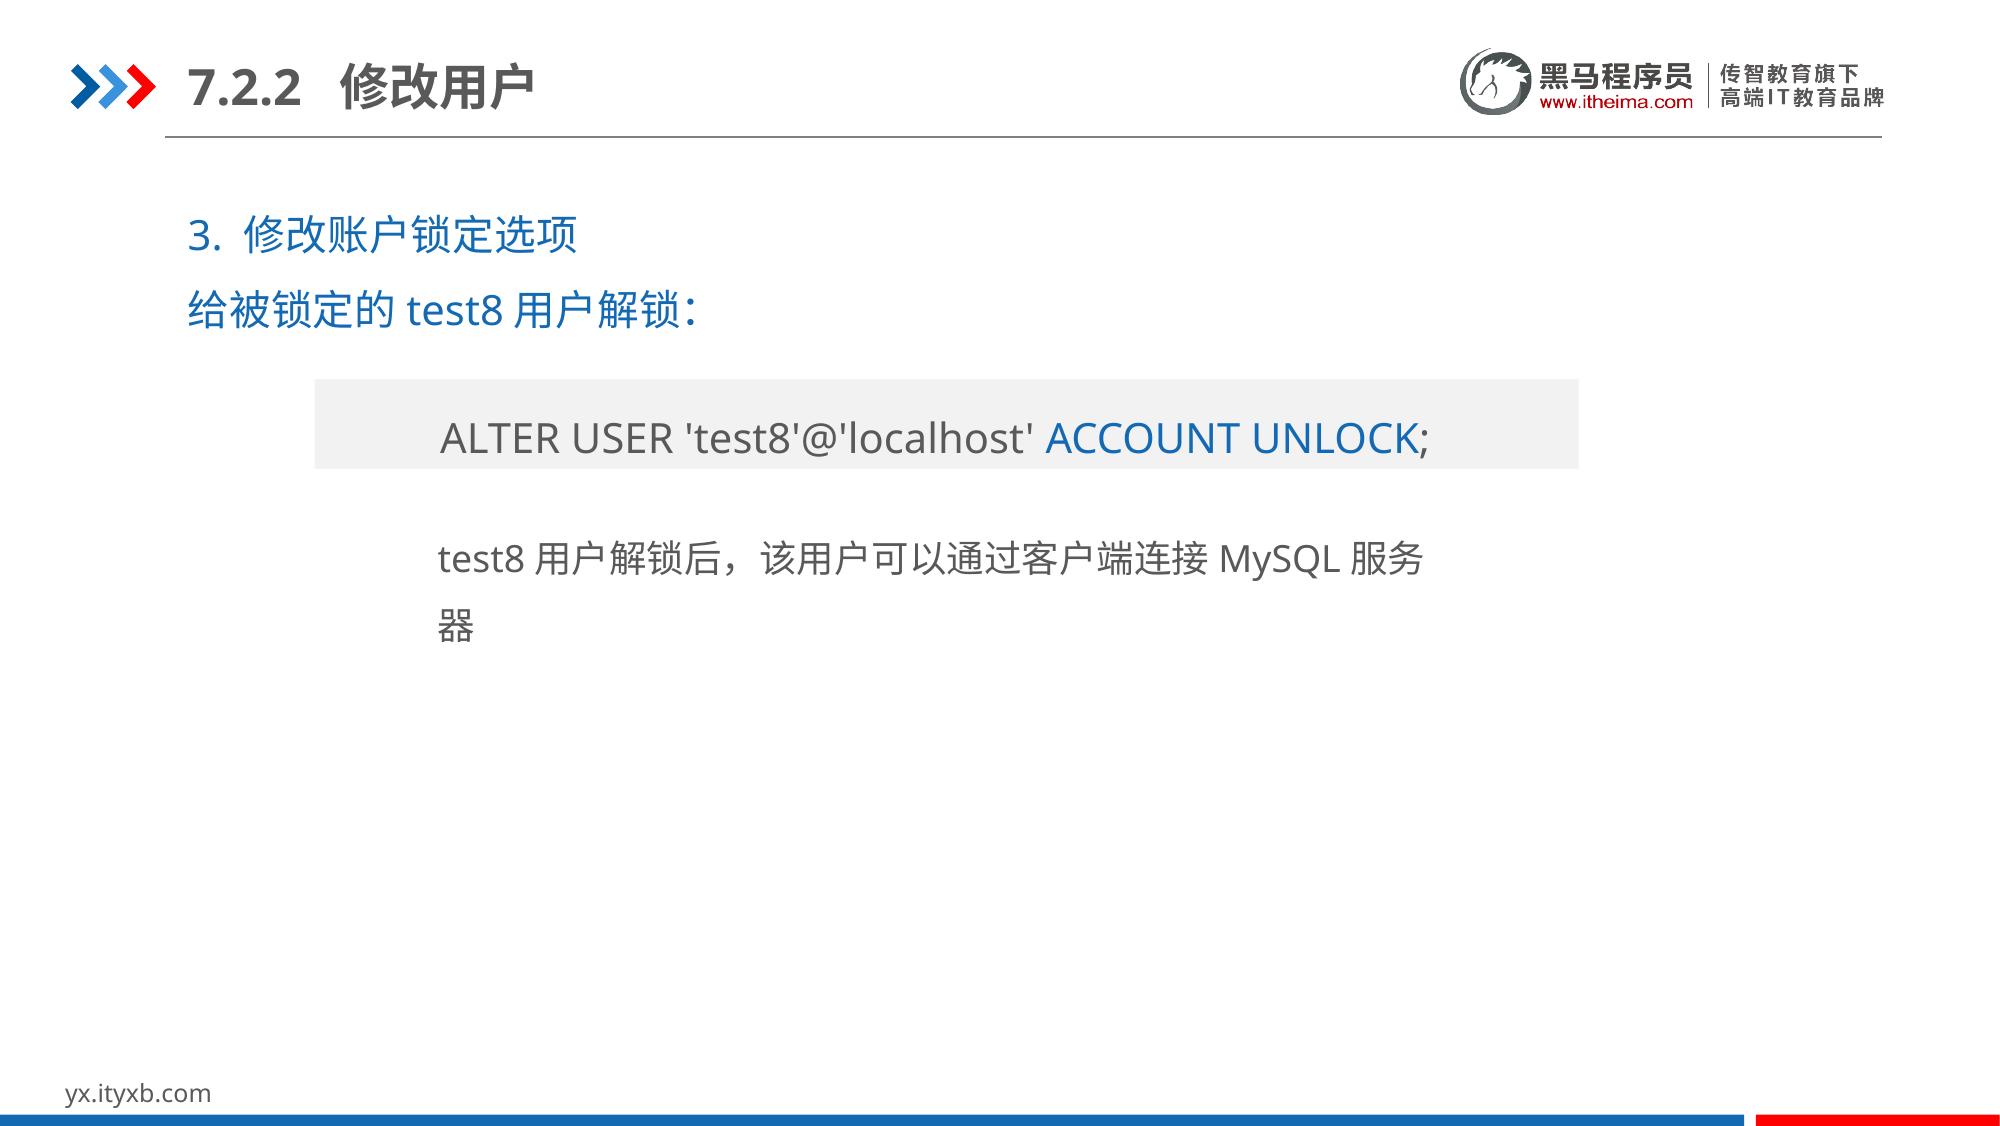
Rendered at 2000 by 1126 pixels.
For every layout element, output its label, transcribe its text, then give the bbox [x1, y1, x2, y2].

picture [1460, 48, 1887, 115]
text_box 3. 修改账户锁定选项 给被锁定的test8用户解锁： [173, 176, 1839, 342]
text_box 7.2.2 修改用户 [187, 43, 827, 127]
text_box test8用户解锁后，该用户可以通过客户端连接MySQL服务器 [422, 504, 1471, 655]
text_box ALTER USER 'test8'@'localhost' ACCOUNT UNLOCK; [314, 379, 1579, 469]
